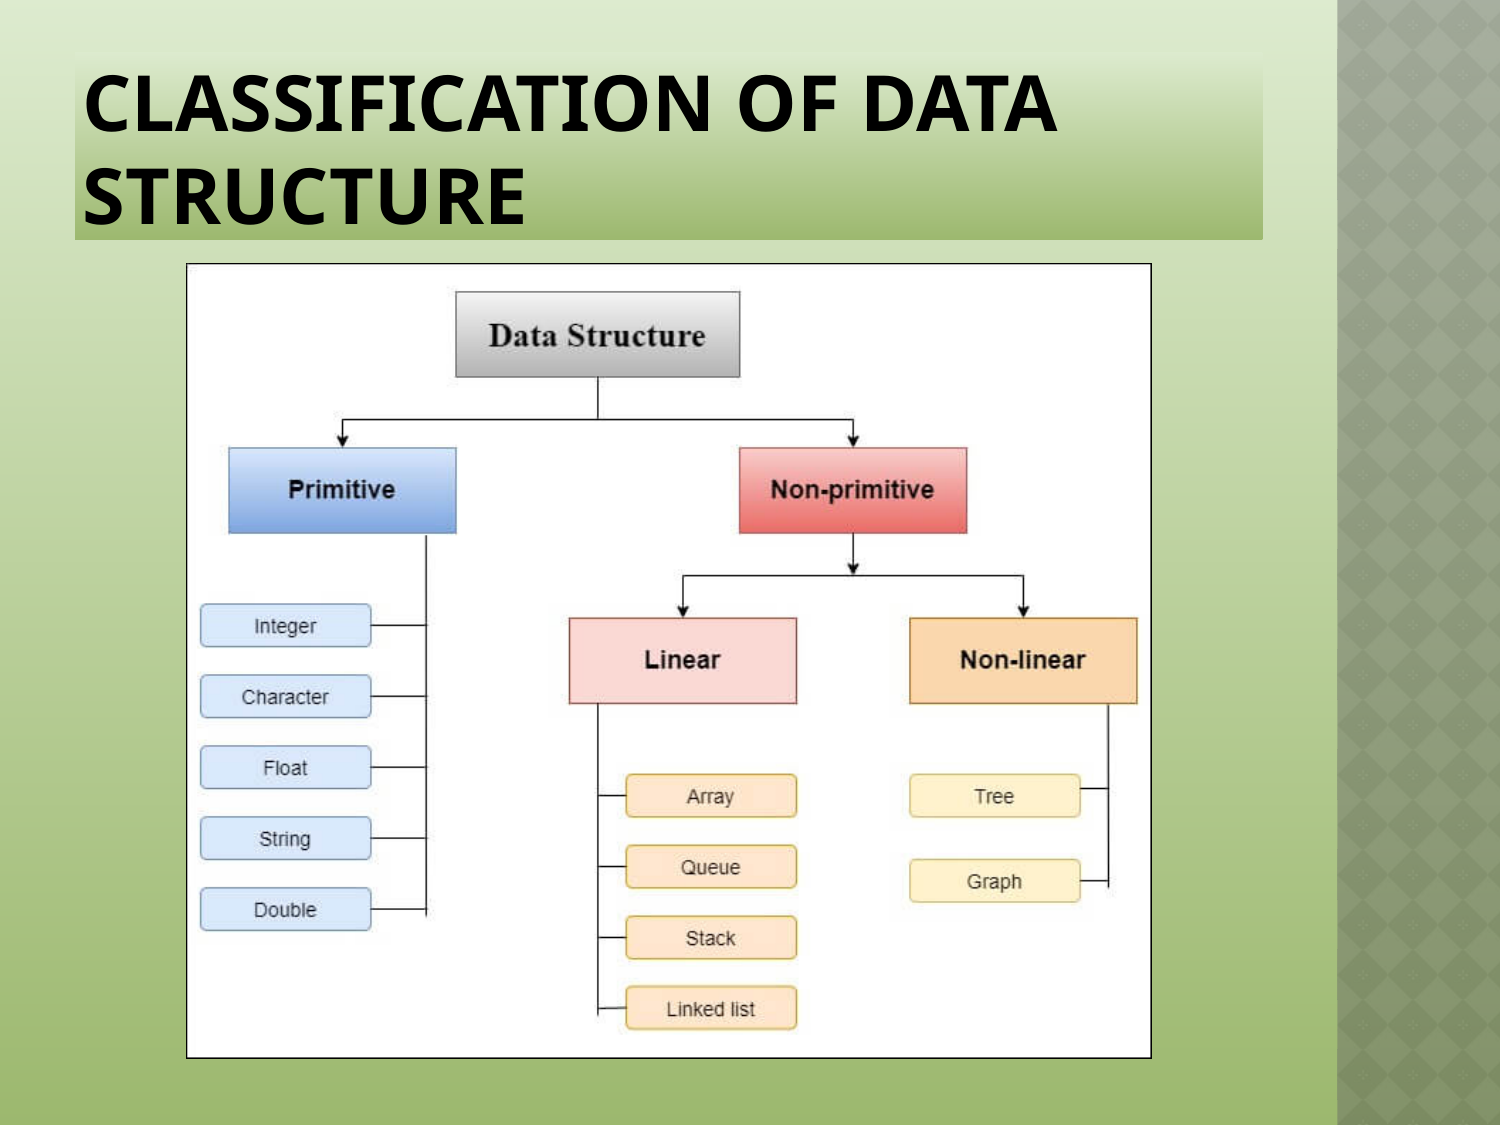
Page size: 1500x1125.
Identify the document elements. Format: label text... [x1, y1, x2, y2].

title Classification of Data Structure [75, 52, 1263, 240]
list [185, 263, 1152, 1060]
